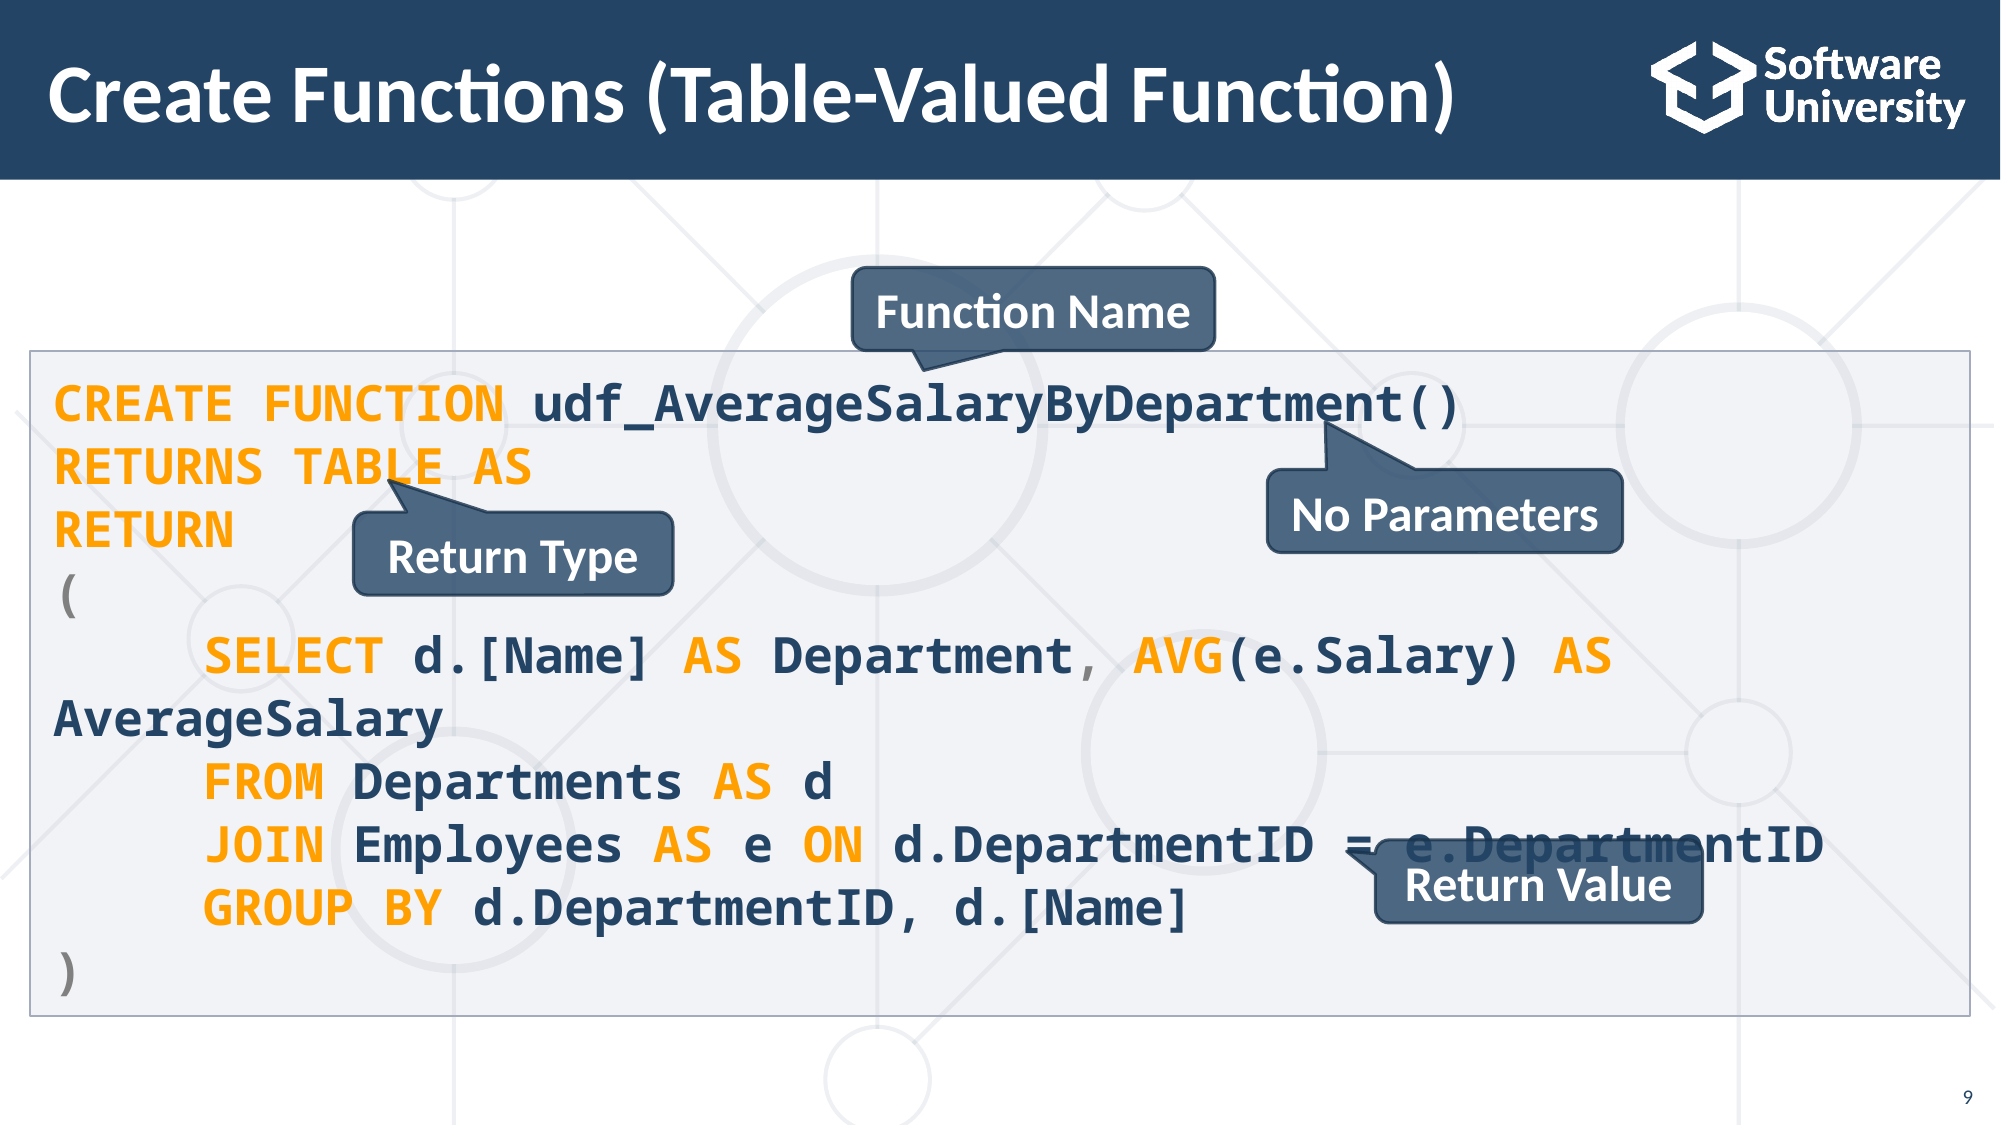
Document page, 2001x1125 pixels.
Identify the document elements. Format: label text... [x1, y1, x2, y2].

text_box CREATE FUNCTION udf_AverageSalaryByDepartment() RETURNS TABLE AS RETURN ( SELECT d.[Name] AS Department, AVG(e.Salary) AS AverageSalary FROM Departments AS d JOIN Employees AS e ON d.DepartmentID = e.DepartmentID GROUP BY d.DepartmentID, d.[Name] ) [30, 350, 1971, 1016]
text_box Return Type [351, 478, 676, 598]
slide_number 9 [1927, 1067, 1989, 1117]
text_box Return Value [1344, 837, 1705, 926]
text_box No Parameters [1265, 419, 1625, 555]
title Create Functions (Table-Valued Function) [31, 16, 1625, 162]
text_box Function Name [850, 265, 1217, 373]
picture [1651, 41, 1966, 134]
